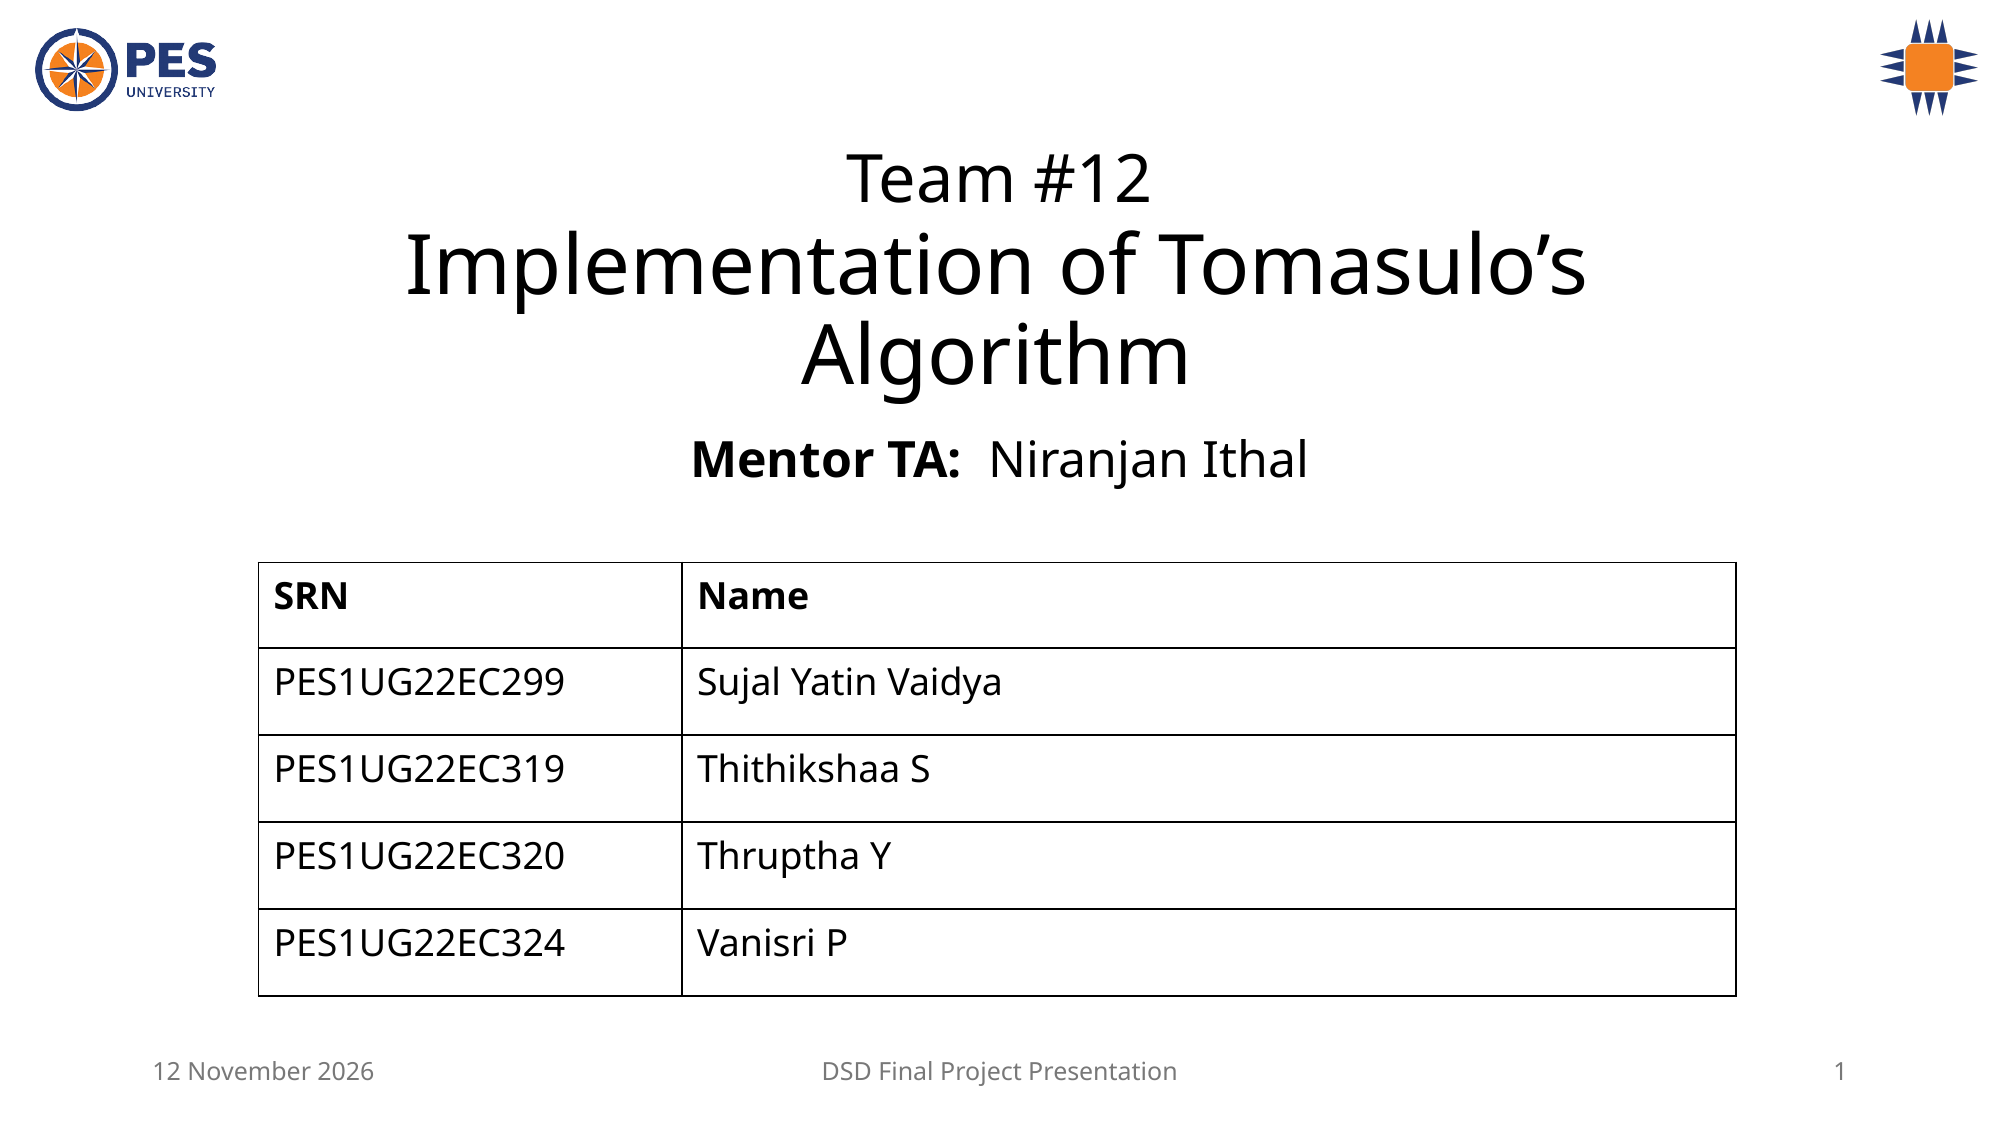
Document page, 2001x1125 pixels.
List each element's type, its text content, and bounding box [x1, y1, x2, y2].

picture [35, 28, 216, 112]
table_cell Sujal Yatin Vaidya [683, 649, 1735, 734]
table_cell Thithikshaa S [683, 736, 1735, 821]
footer DSD Final Project Presentation [662, 1042, 1338, 1103]
table_header SRN [259, 563, 681, 647]
subtitle Mentor TA: Niranjan Ithal [249, 426, 1750, 536]
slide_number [137, 1042, 588, 1103]
table_cell PES1UG22EC299 [259, 649, 681, 734]
table_cell Thruptha Y [683, 823, 1735, 908]
table_cell PES1UG22EC324 [259, 910, 681, 995]
table_cell Vanisri P [683, 910, 1735, 995]
picture [1880, 19, 1978, 116]
table_cell PES1UG22EC320 [259, 823, 681, 908]
table_header Name [683, 563, 1735, 647]
table_cell PES1UG22EC319 [259, 736, 681, 821]
slide_number 1 [1412, 1042, 1863, 1103]
text_box Team #12 [825, 128, 1175, 224]
title Implementation of Tomasulo’s Algorithm [247, 224, 1748, 411]
